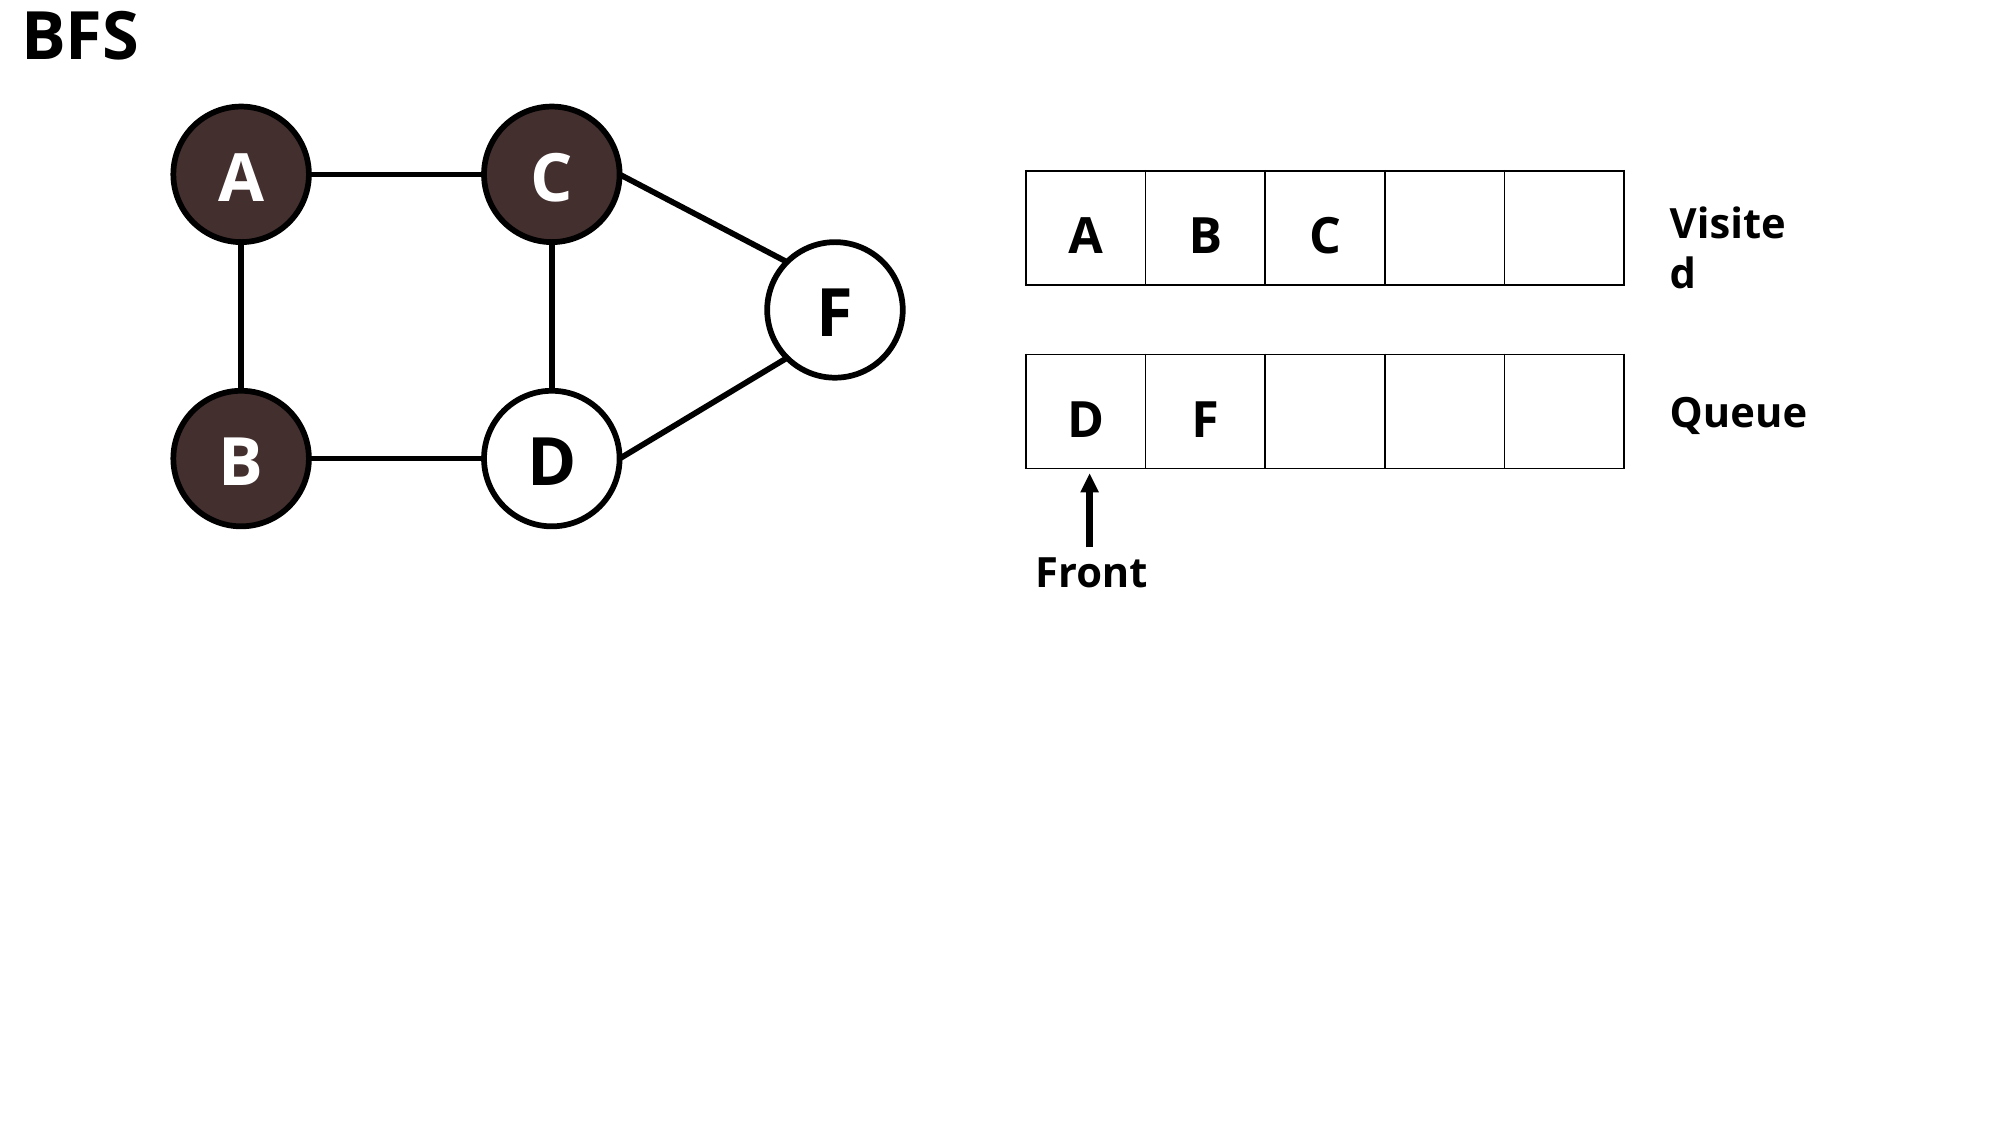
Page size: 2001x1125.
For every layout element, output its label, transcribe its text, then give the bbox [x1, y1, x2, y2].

text_box Visited [1654, 189, 1827, 305]
table_header A [1027, 172, 1145, 284]
table_header [1505, 172, 1623, 284]
text_box A [172, 105, 310, 244]
text_box BFS [6, 0, 340, 81]
text_box C [483, 105, 621, 244]
table_header [1266, 355, 1384, 468]
table_header [1386, 172, 1504, 284]
text_box B [172, 389, 310, 528]
text_box Queue [1654, 378, 1827, 444]
text_box F [766, 241, 904, 379]
table_header [1505, 355, 1623, 468]
text_box D [483, 389, 621, 528]
table_header C [1266, 172, 1384, 284]
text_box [619, 174, 788, 262]
text_box Front [1005, 538, 1178, 604]
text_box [619, 357, 788, 459]
table_header [1386, 355, 1504, 468]
table_header F [1146, 355, 1264, 468]
table_header B [1146, 172, 1264, 284]
table_header D [1027, 355, 1145, 468]
